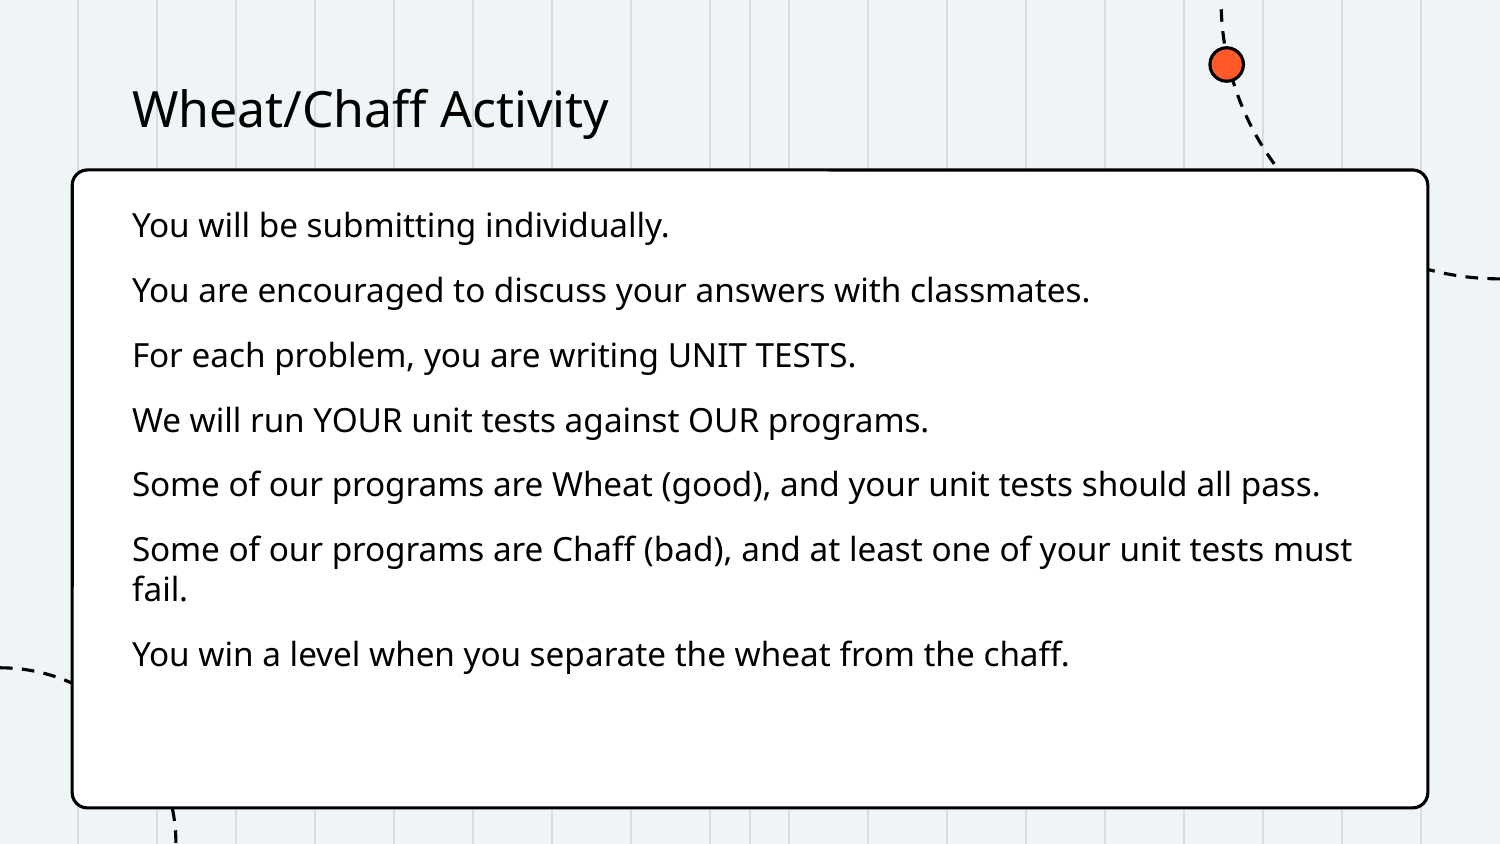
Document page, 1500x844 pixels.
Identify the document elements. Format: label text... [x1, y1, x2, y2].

list You will be submitting individually. You are encouraged to discuss your answers with classmates. For each problem, you are writing UNIT TESTS. We will run YOUR unit tests against OUR programs. Some of our programs are Wheat (good), and your unit tests should all pass. Some of our programs are Chaff (bad), and at least one of your unit tests must fail. You win a level when you separate the wheat from the chaff. [117, 189, 1383, 750]
title Wheat/Chaff Activity [117, 62, 1383, 157]
